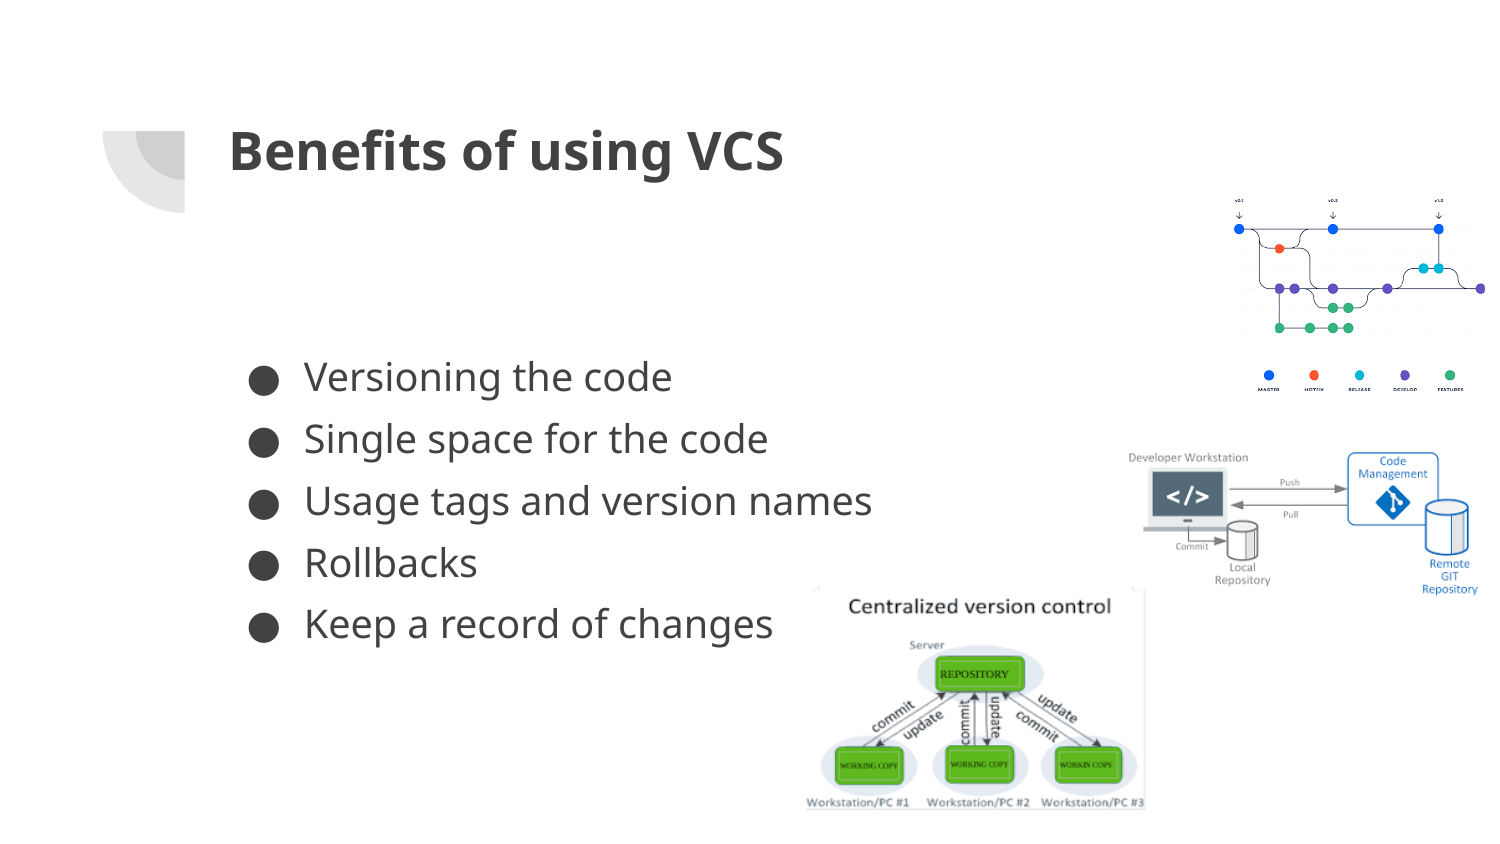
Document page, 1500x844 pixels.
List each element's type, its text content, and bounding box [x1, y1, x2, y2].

title Benefits of using VCS [213, 98, 849, 263]
picture [799, 445, 1485, 810]
picture [1234, 199, 1485, 391]
list Versioning the code Single space for the code Usage tags and version names Rollbacks Keep a record of changes [213, 326, 1081, 744]
